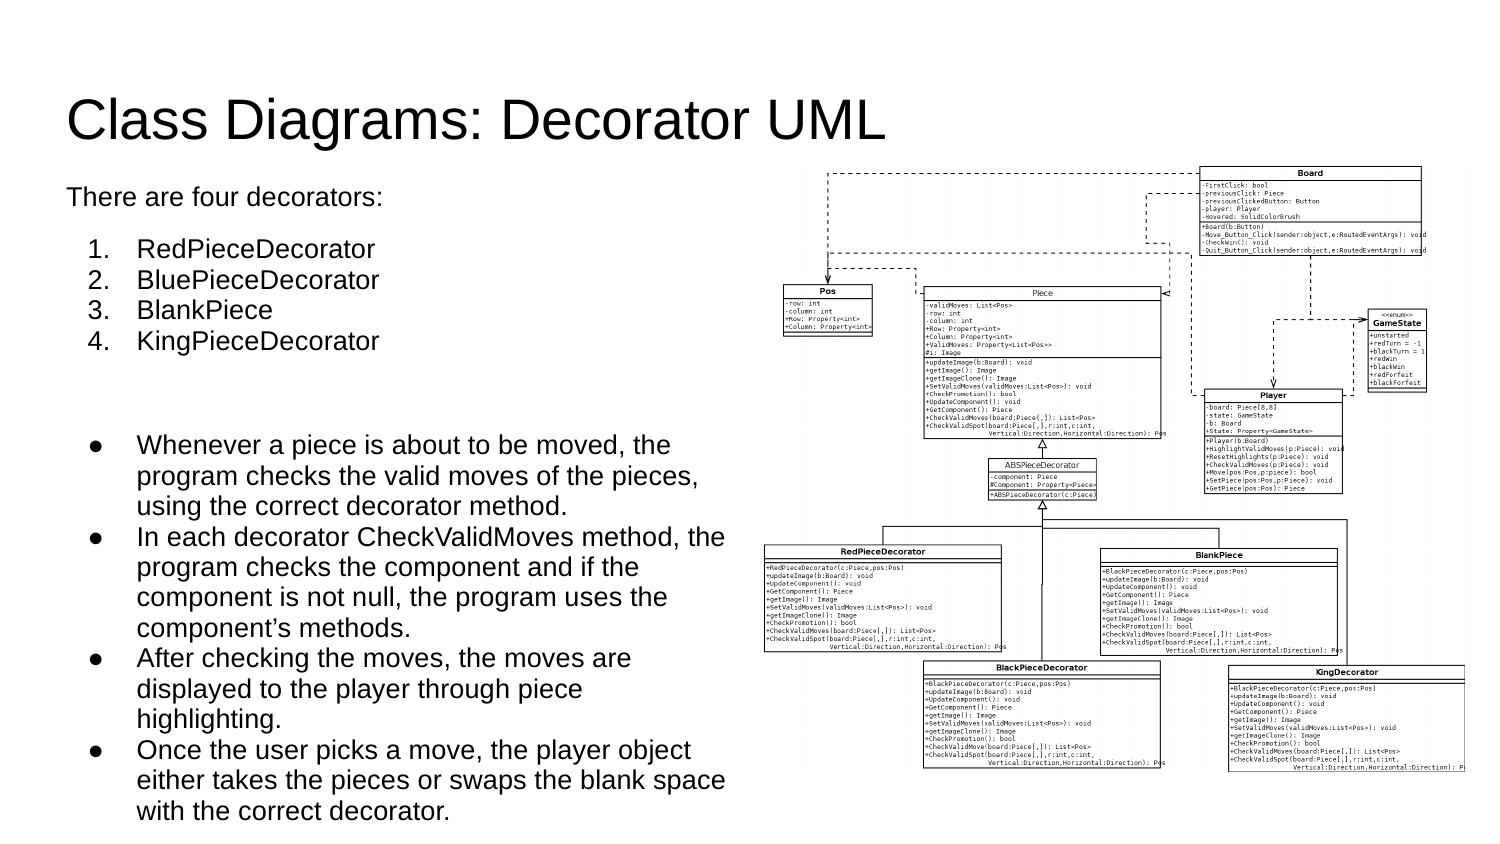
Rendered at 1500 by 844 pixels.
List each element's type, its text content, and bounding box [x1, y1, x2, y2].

list There are four decorators: RedPieceDecorator BluePieceDecorator BlankPiece KingPieceDecorator Whenever a piece is about to be moved, the program checks the valid moves of the pieces, using the correct decorator method. In each decorator CheckValidMoves method, the program checks the component and if the component is not null, the program uses the component’s methods. After checking the moves, the moves are displayed to the player through piece highlighting. Once the user picks a move, the player object either takes the pieces or swaps the blank space with the correct decorator. [51, 166, 750, 844]
title Class Diagrams: Decorator UML [51, 72, 1449, 167]
picture [764, 166, 1465, 772]
